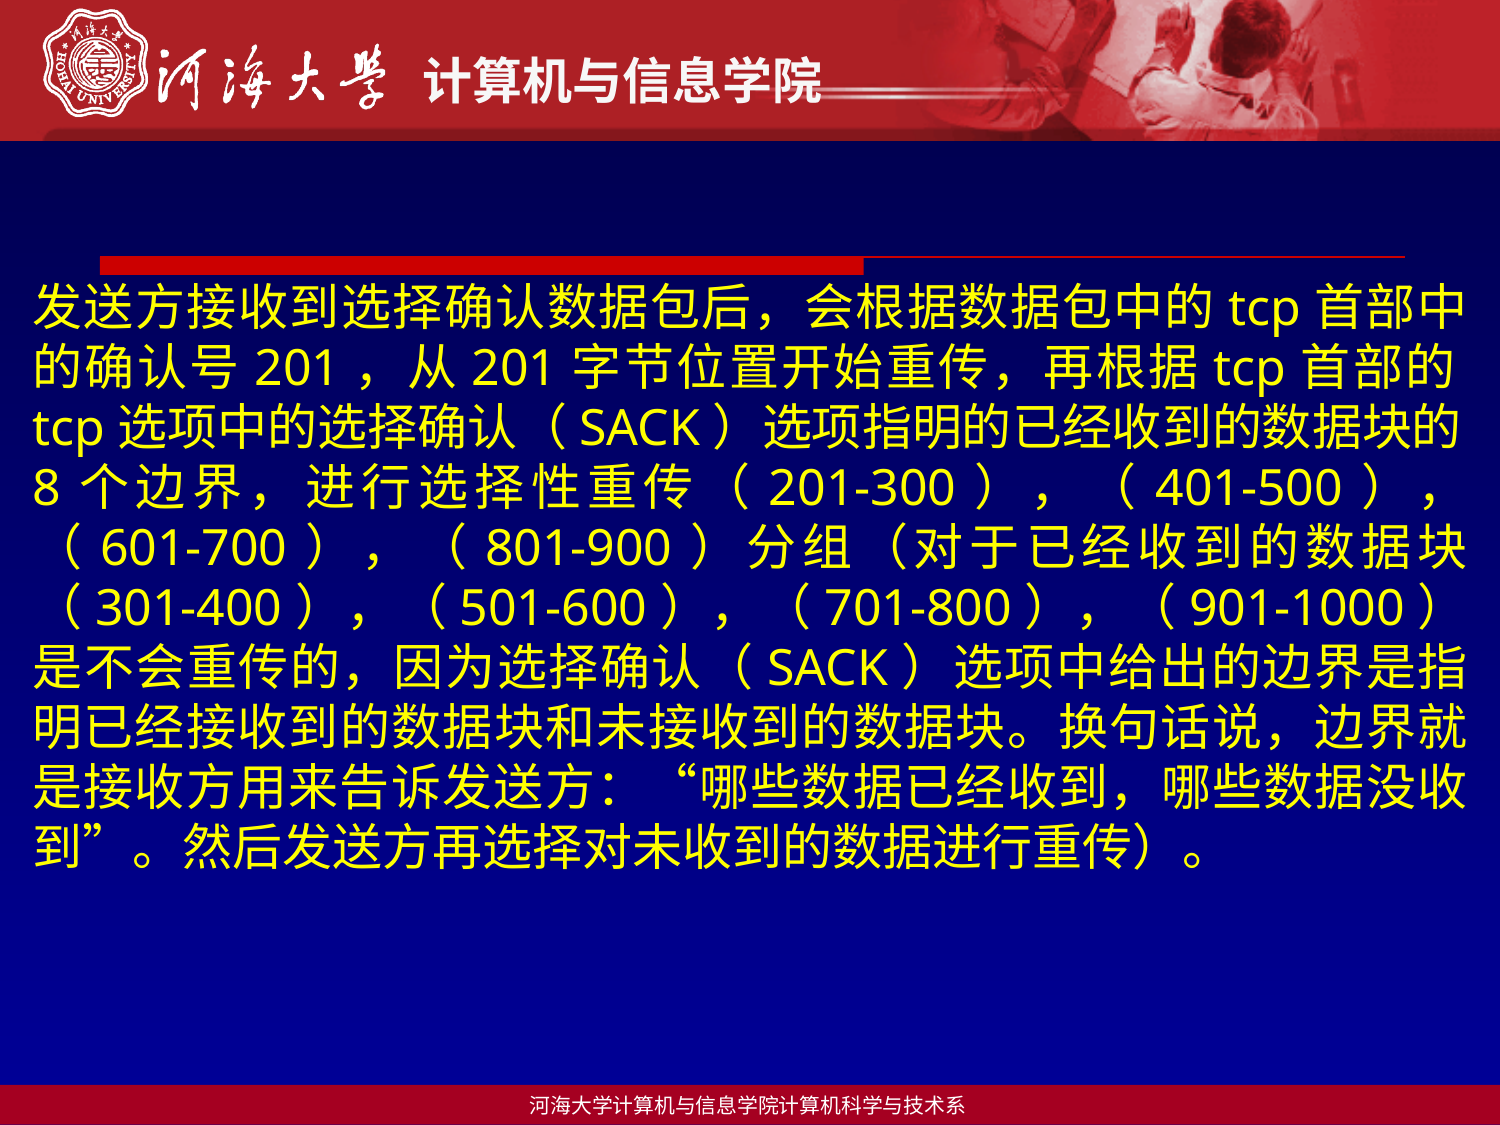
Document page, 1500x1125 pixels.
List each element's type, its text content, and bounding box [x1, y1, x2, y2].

picture [0, 0, 1500, 141]
text_box 发送方接收到选择确认数据包后，会根据数据包中的tcp首部中的确认号201，从201字节位置开始重传，再根据tcp首部的tcp选项中的选择确认（SACK）选项指明的已经收到的数据块的8个边界，进行选择性重传（201-300），（401-500），（601-700），（801-900）分组（对于已经收到的数据块（301-400），（501-600），（701-800），（901-1000）是不会重传的，因为选择确认（SACK）选项中给出的边界是指明已经接收到的数据块和未接收到的数据块。换句话说，边界就是接收方用来告诉发送方：“哪些数据已经收到，哪些数据没收到”。然后发送方再选择对未收到的数据进行重传）。 [17, 207, 1483, 883]
